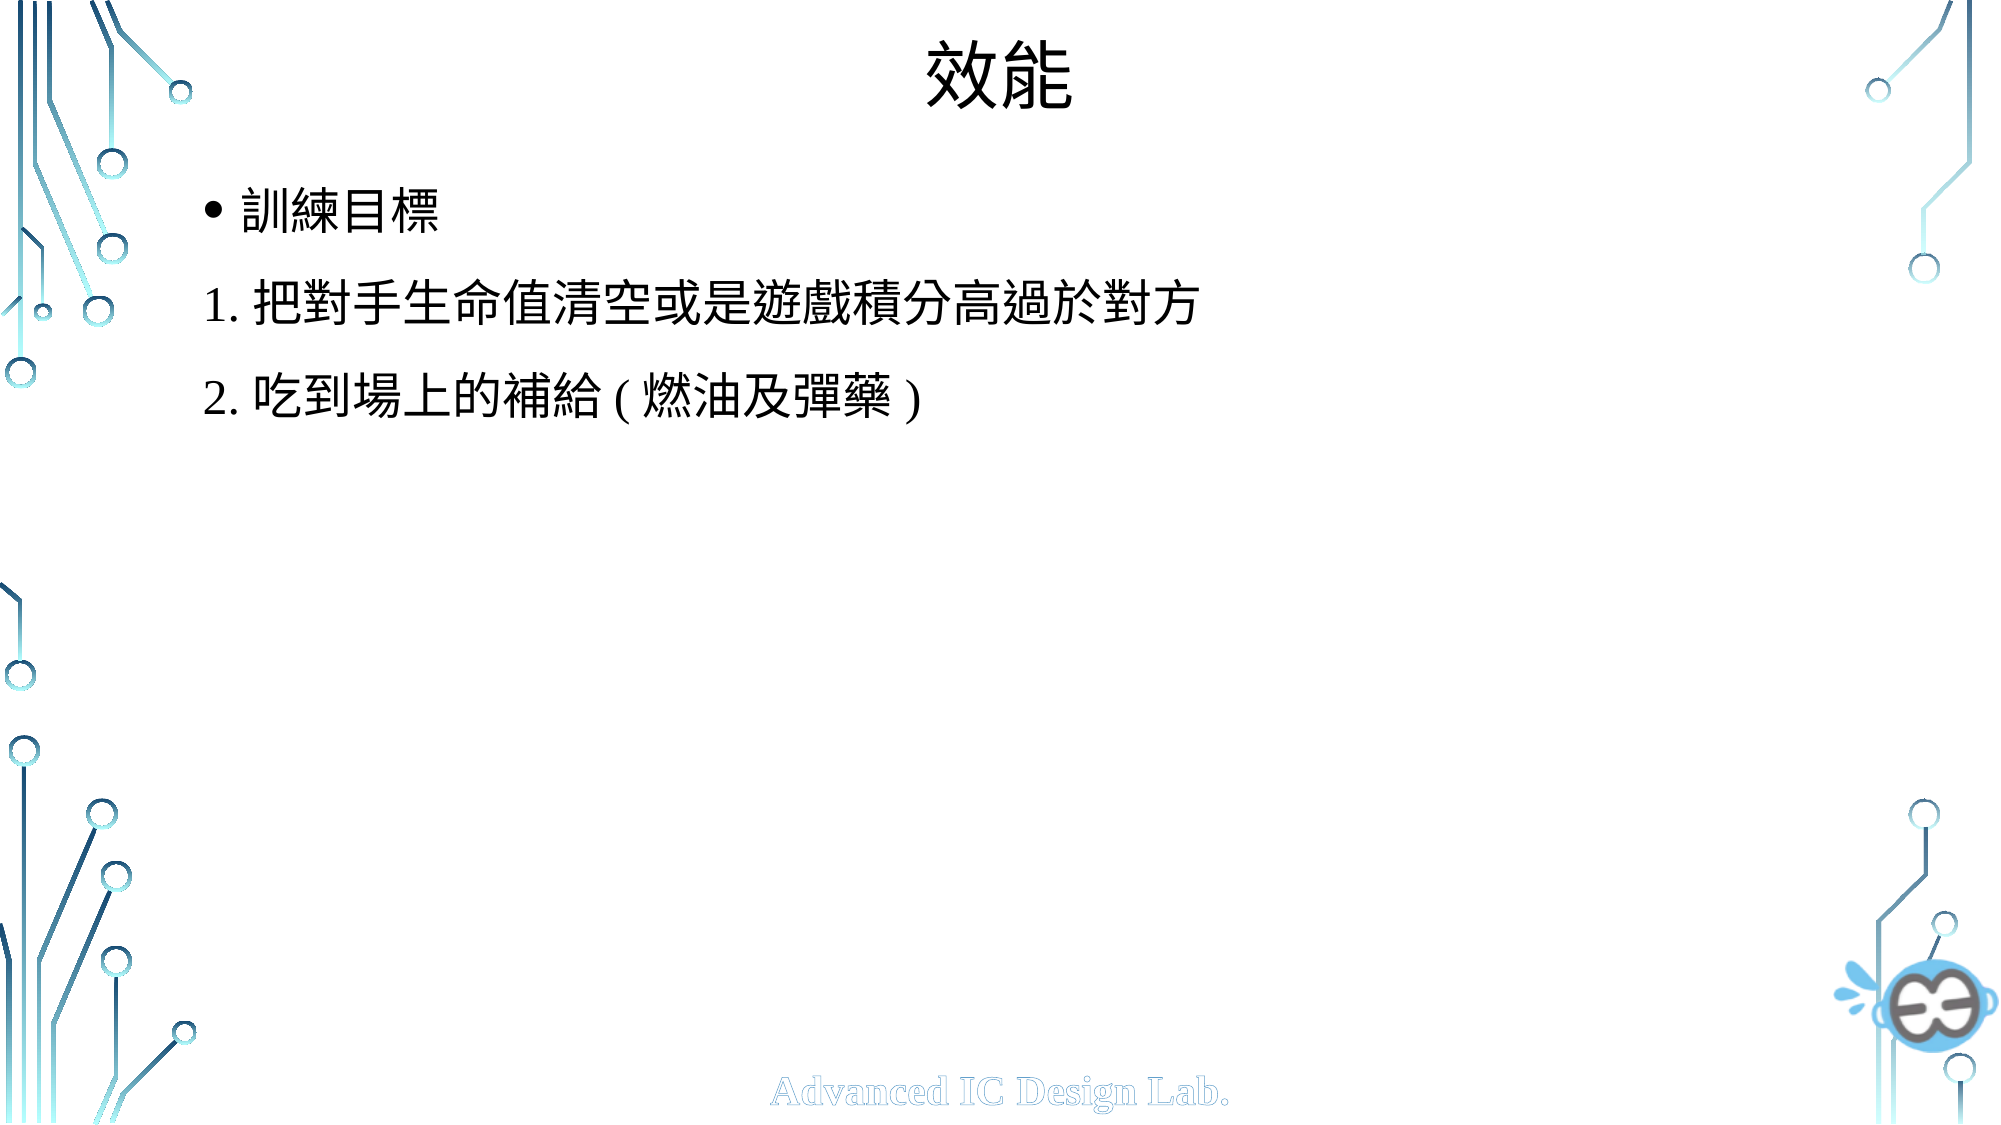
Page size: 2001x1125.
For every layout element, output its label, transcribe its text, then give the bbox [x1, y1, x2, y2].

list 訓練目標 1.把對手生命值清空或是遊戲積分高過於對方 2.吃到場上的補給(燃油及彈藥) [187, 159, 1813, 1062]
picture [1833, 958, 1999, 1053]
title 效能 [187, 12, 1813, 146]
